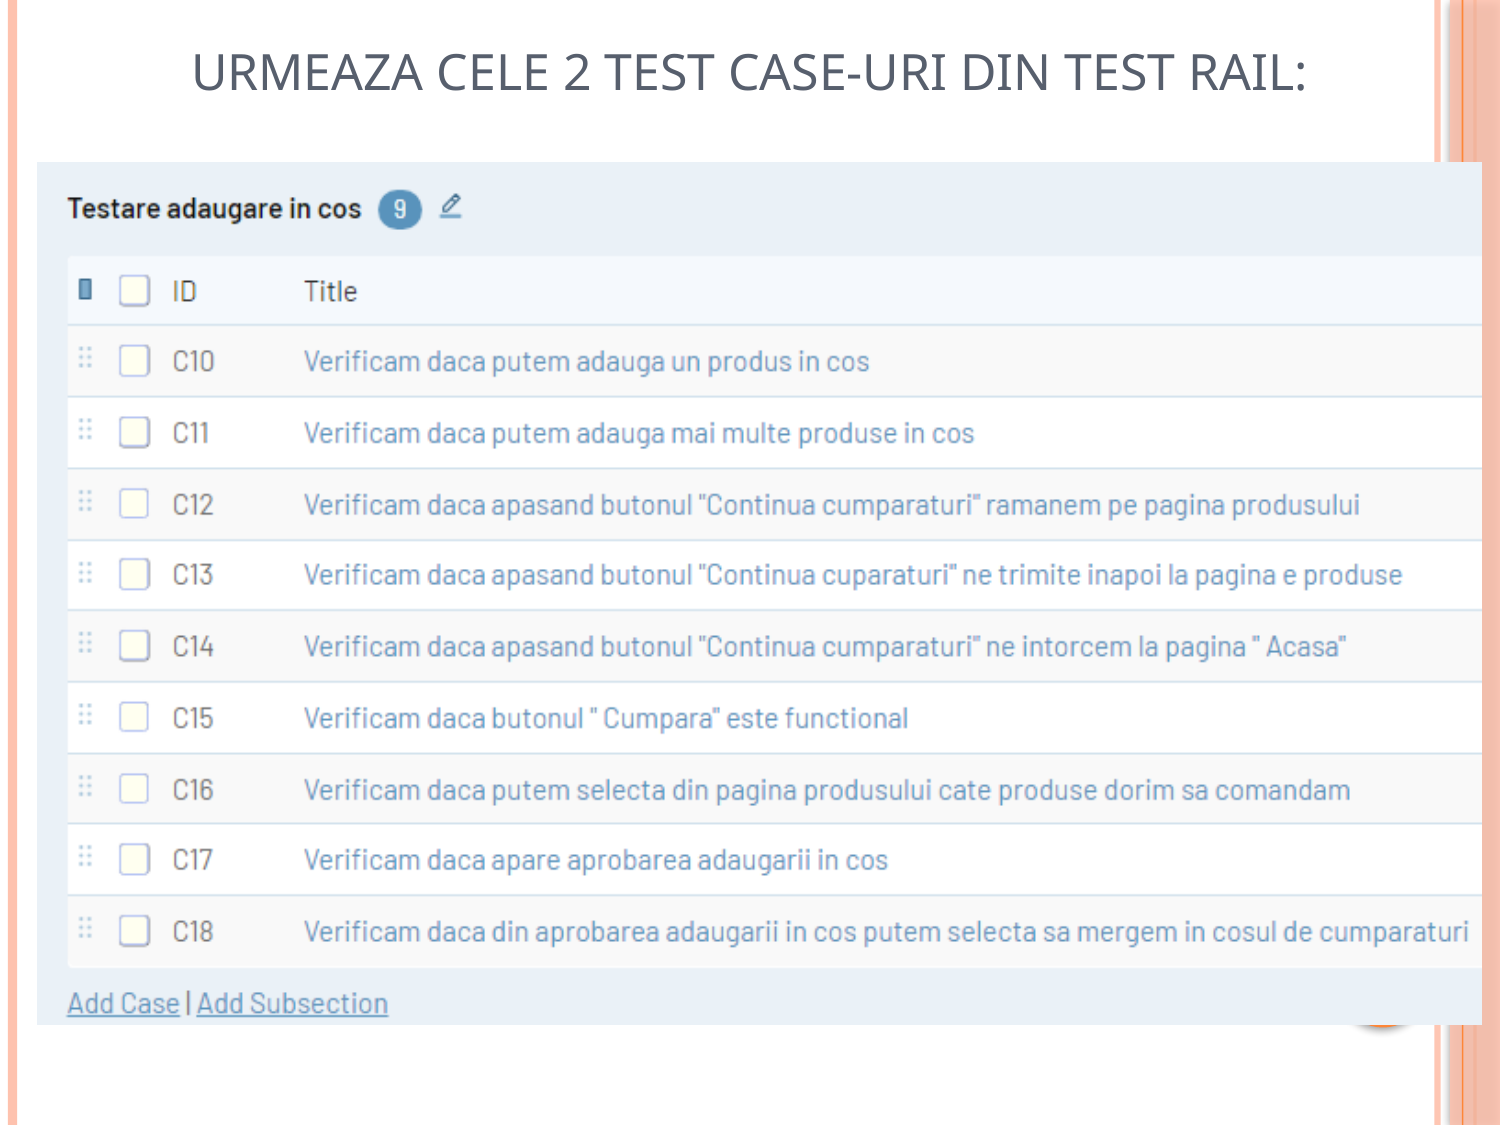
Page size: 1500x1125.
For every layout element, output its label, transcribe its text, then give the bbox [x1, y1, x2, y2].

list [36, 161, 1483, 1026]
title Urmeaza cele 2 test case-uri din TEST RAIL: [137, 24, 1363, 108]
